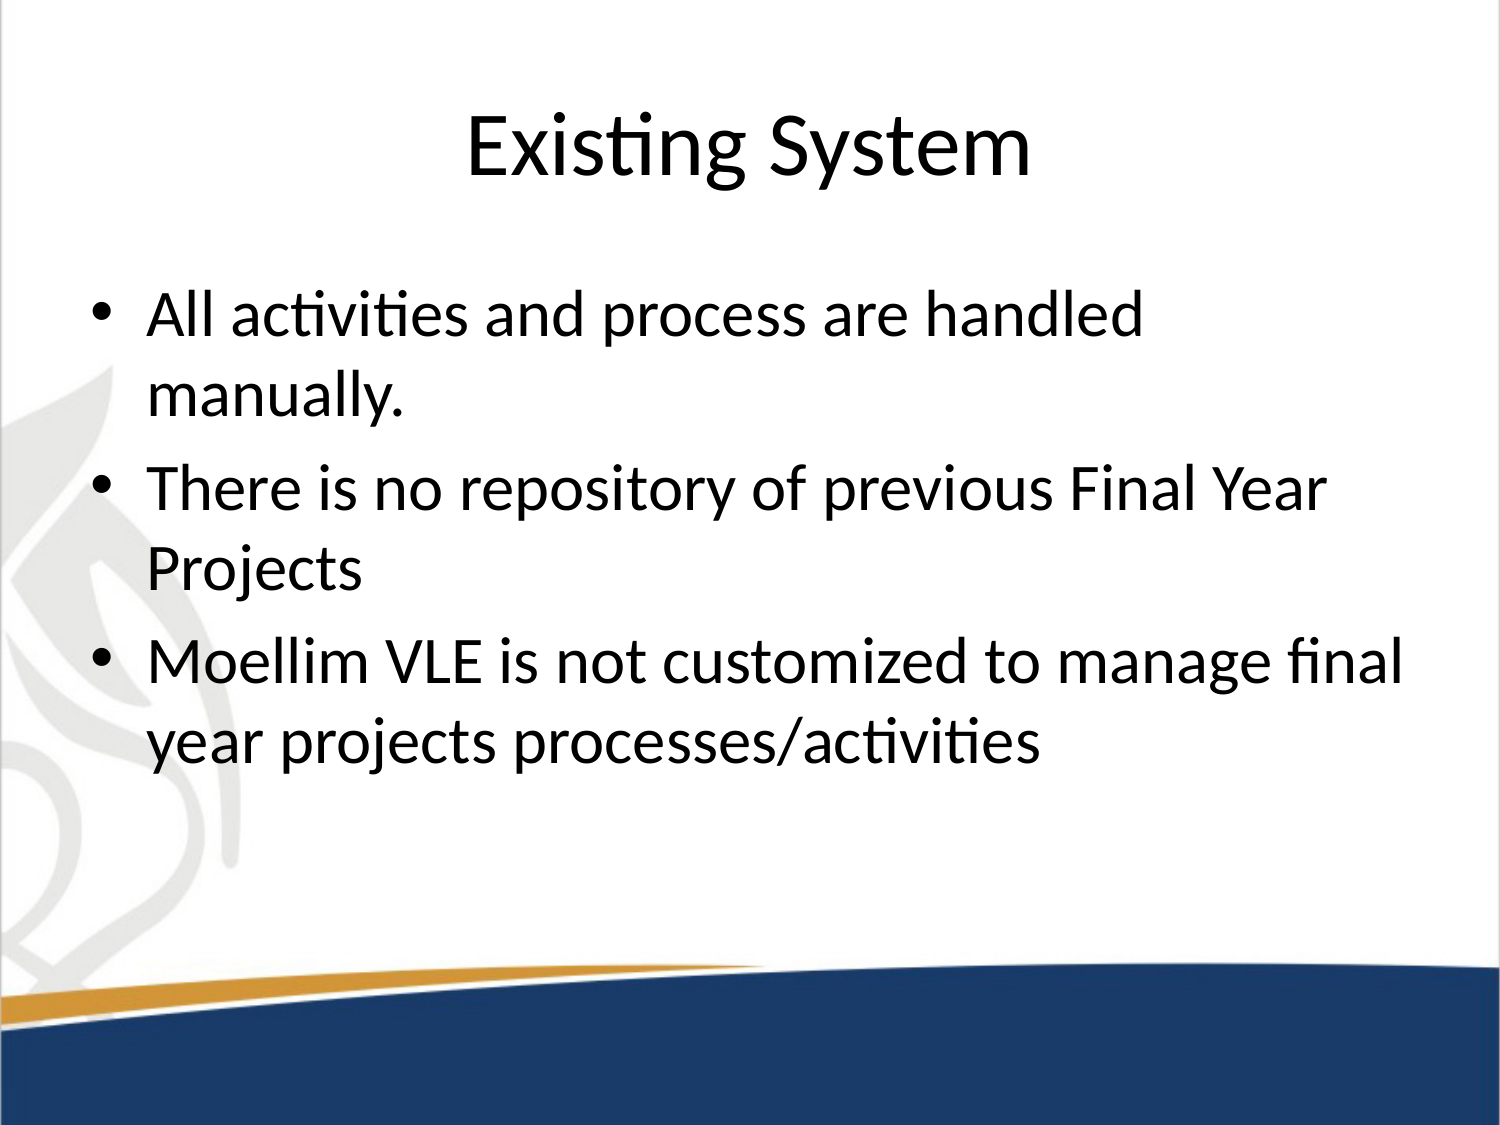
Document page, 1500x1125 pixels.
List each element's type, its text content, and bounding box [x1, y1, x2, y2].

list All activities and process are handled manually. There is no repository of previous Final Year Projects Moellim VLE is not customized to manage final year projects processes/activities [75, 262, 1425, 1005]
picture [0, 0, 1500, 1125]
title Existing System [75, 45, 1425, 233]
